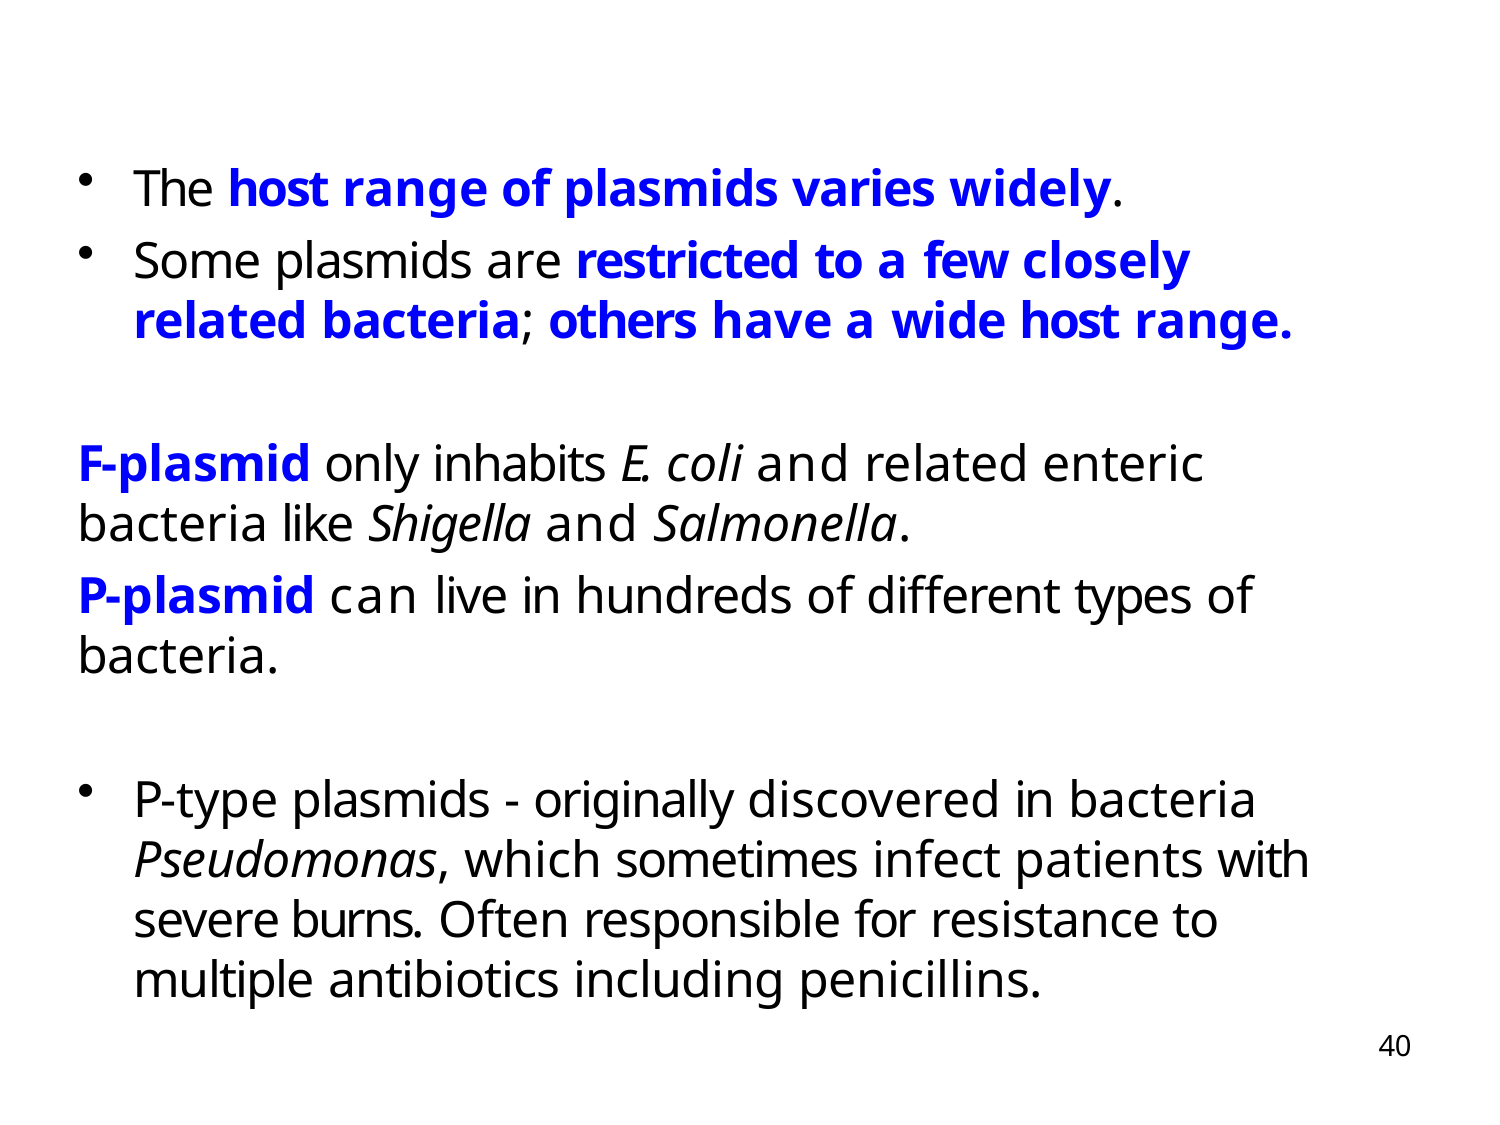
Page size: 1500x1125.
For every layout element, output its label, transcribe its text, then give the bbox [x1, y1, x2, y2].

text_box The host range of plasmids varies widely. Some plasmids are restricted to a few closely related bacteria; others have a wide host range. F-plasmid only inhabits E. coli and related enteric bacteria like Shigella and Salmonella. P-plasmid can live in hundreds of different types of bacteria. P-type plasmids - originally discovered in bacteria Pseudomonas, which sometimes infect patients with severe burns. Often responsible for resistance to multiple antibiotics including penicillins. [75, 142, 1337, 1008]
slide_number 40 [1372, 1032, 1420, 1125]
